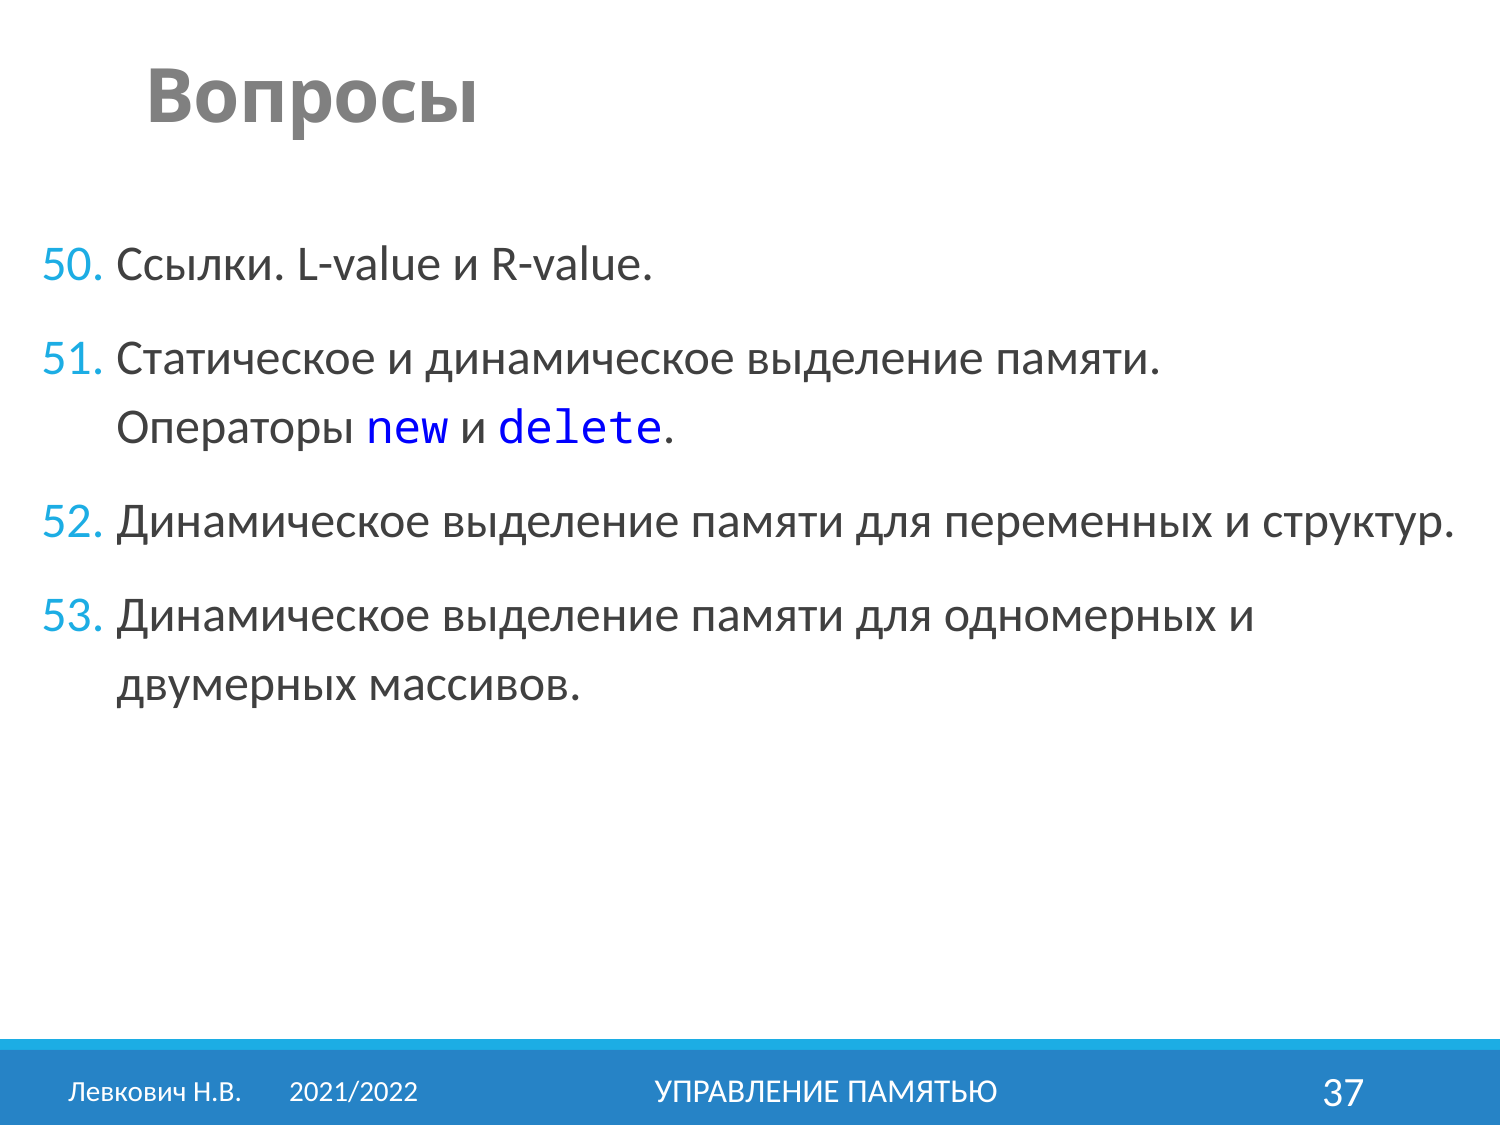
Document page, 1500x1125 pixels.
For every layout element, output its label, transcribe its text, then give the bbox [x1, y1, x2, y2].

slide_number Левкович Н.В. 2021/2022 [47, 1059, 440, 1120]
text_box Вопросы [129, 39, 1459, 160]
slide_number 37 [1218, 1059, 1380, 1120]
footer Управление памятью [453, 1059, 1199, 1120]
list Ссылки. L-value и R-value. Статическое и динамическое выделение памяти. Операторы new и delete. Динамическое выделение памяти для переменных и структур. Динамическое выделение памяти для одномерных и двумерных массивов. [41, 214, 1500, 923]
